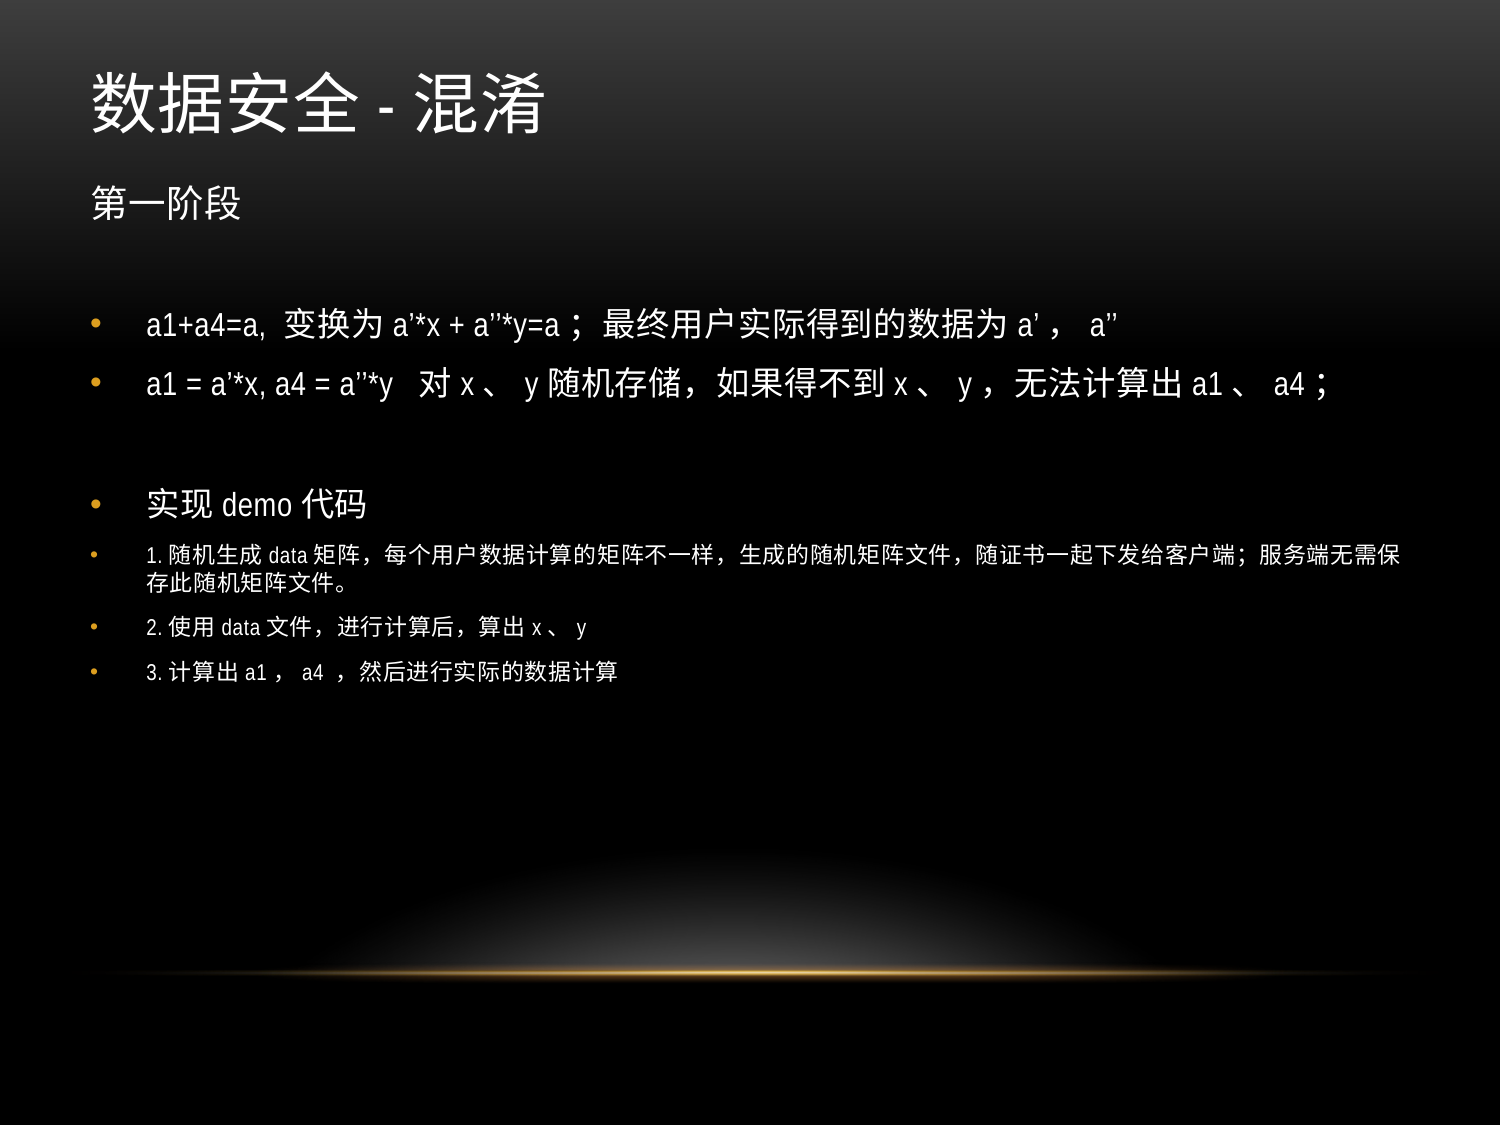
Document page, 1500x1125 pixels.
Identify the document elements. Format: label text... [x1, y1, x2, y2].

title 数据安全-混淆 [75, 45, 1425, 149]
picture [0, 0, 1500, 1125]
